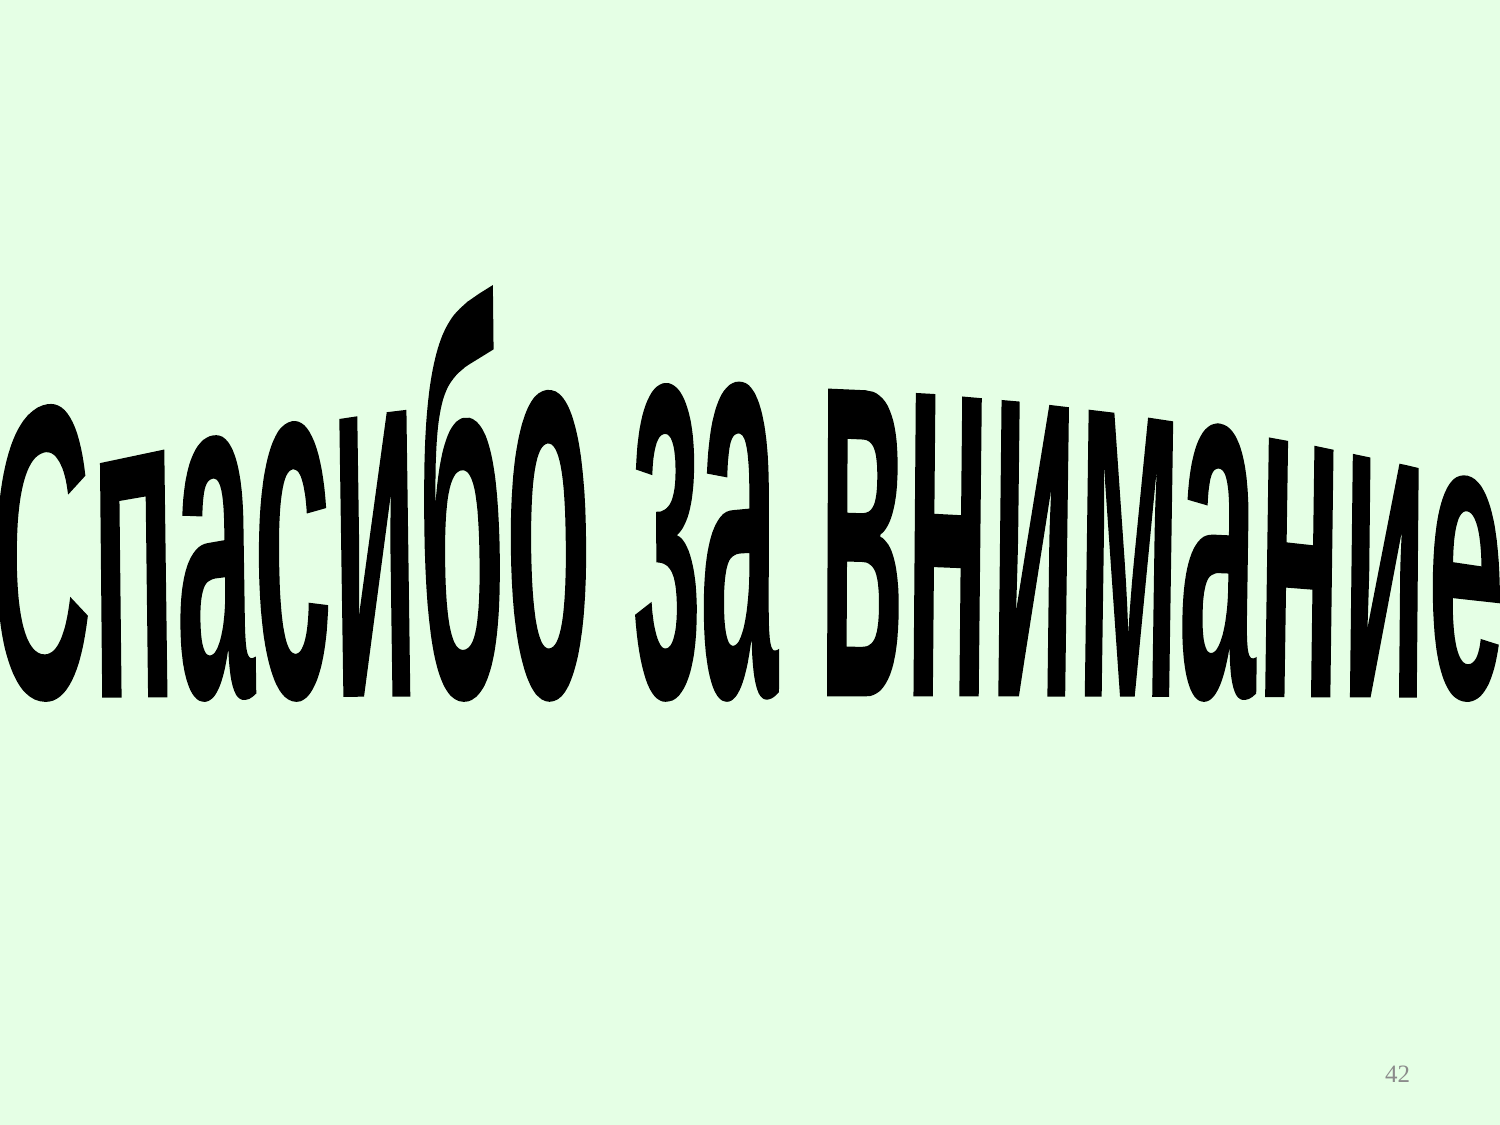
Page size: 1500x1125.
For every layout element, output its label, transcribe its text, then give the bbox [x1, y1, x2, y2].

slide_number 42 [1074, 1042, 1425, 1103]
